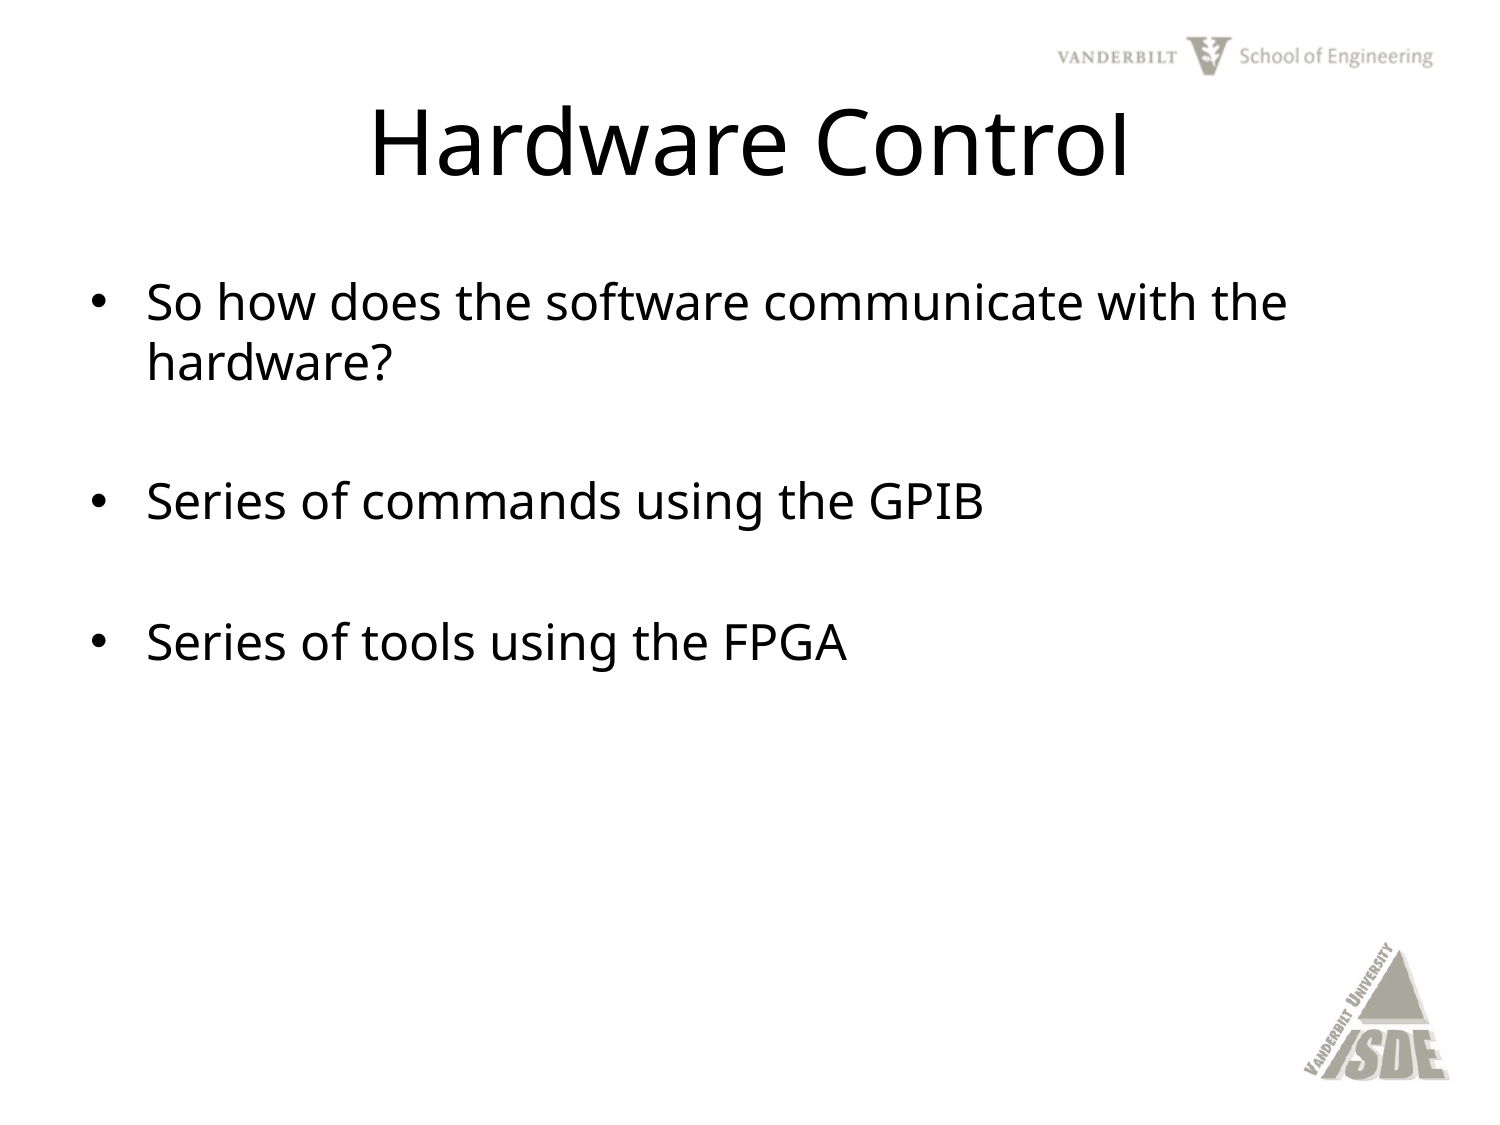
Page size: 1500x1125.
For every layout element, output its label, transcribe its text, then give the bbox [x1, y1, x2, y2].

title Hardware Control [75, 45, 1425, 233]
picture [1030, 0, 1470, 113]
picture [1299, 937, 1451, 1082]
list So how does the software communicate with the hardware? Series of commands using the GPIB Series of tools using the FPGA [75, 262, 1425, 688]
